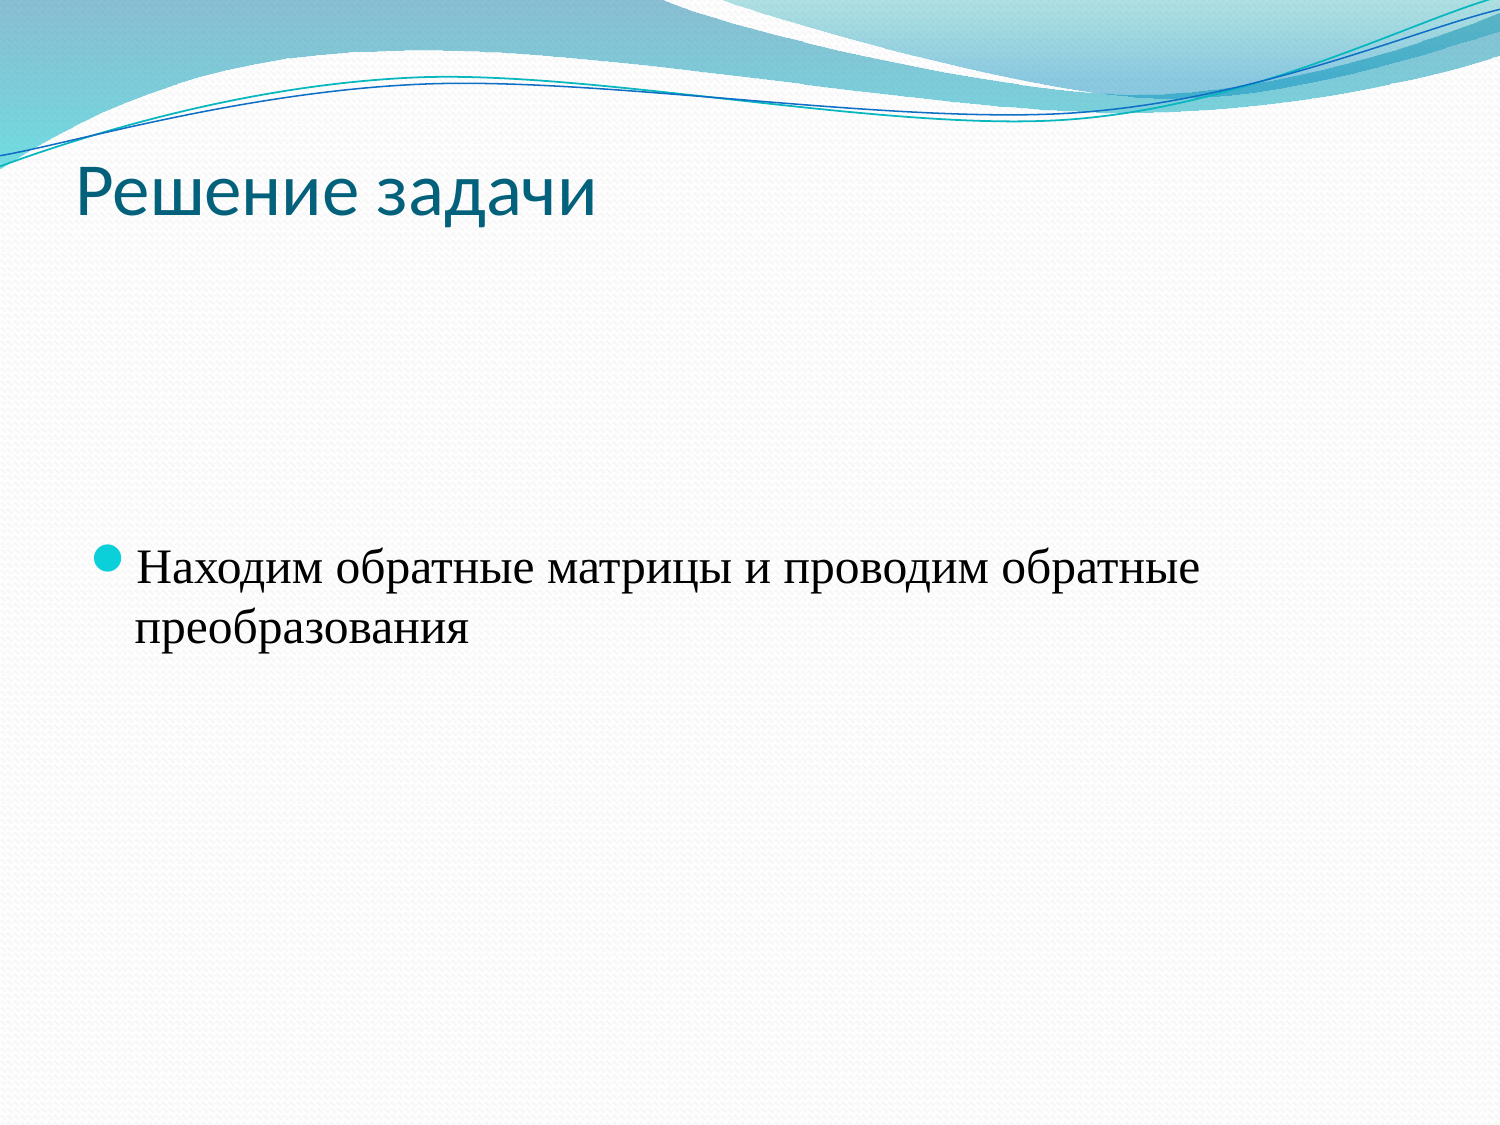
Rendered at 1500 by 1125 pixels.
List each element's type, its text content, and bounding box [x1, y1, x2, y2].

list Находим обратные матрицы и проводим обратные преобразования [75, 527, 1425, 662]
title Решение задачи [75, 42, 1425, 231]
